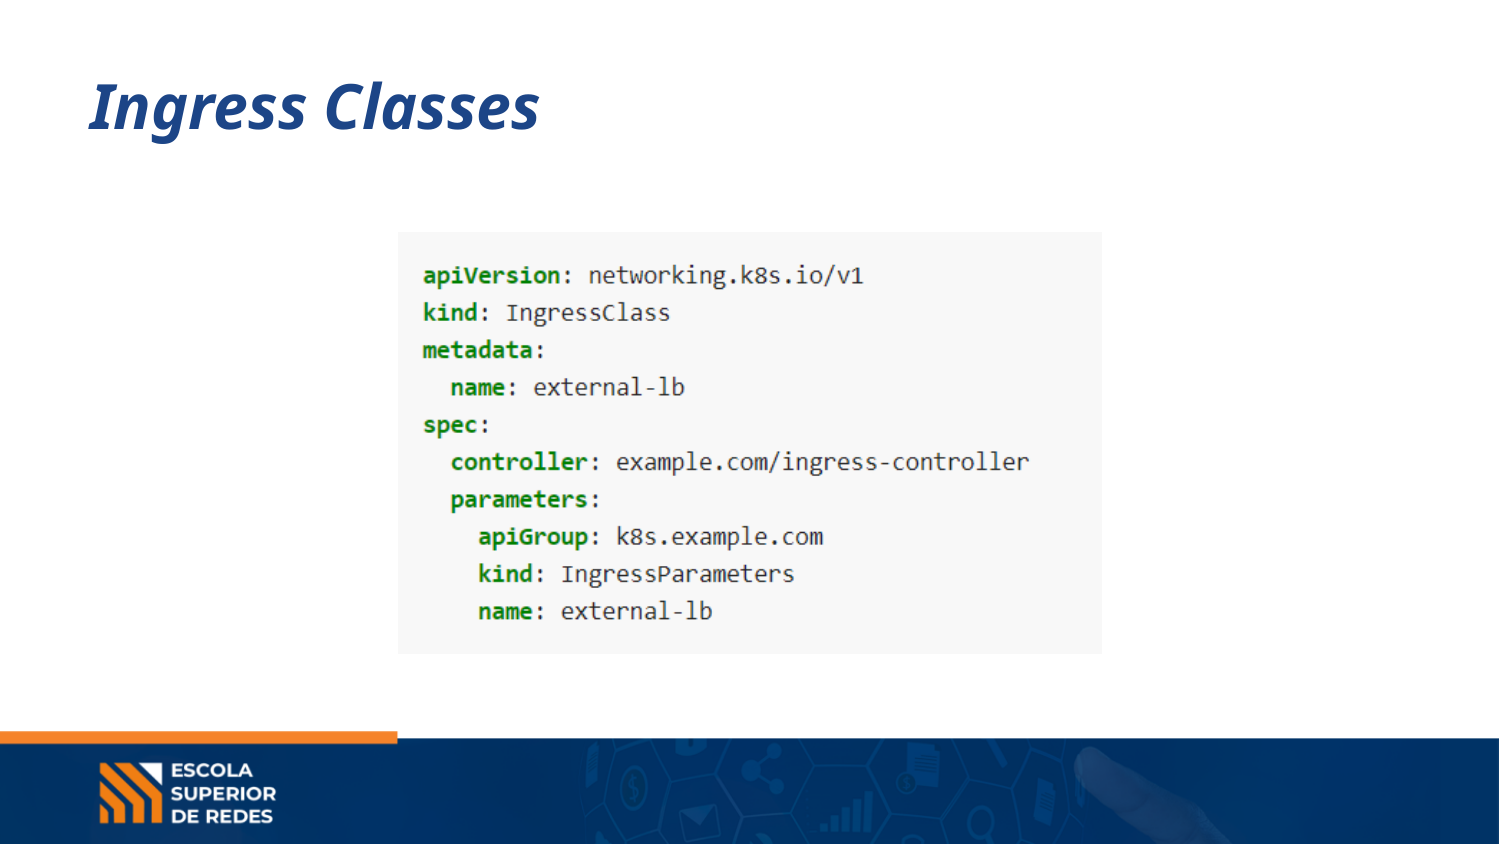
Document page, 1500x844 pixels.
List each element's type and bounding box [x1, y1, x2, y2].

list [0, 0, 1499, 844]
picture [398, 232, 1102, 654]
